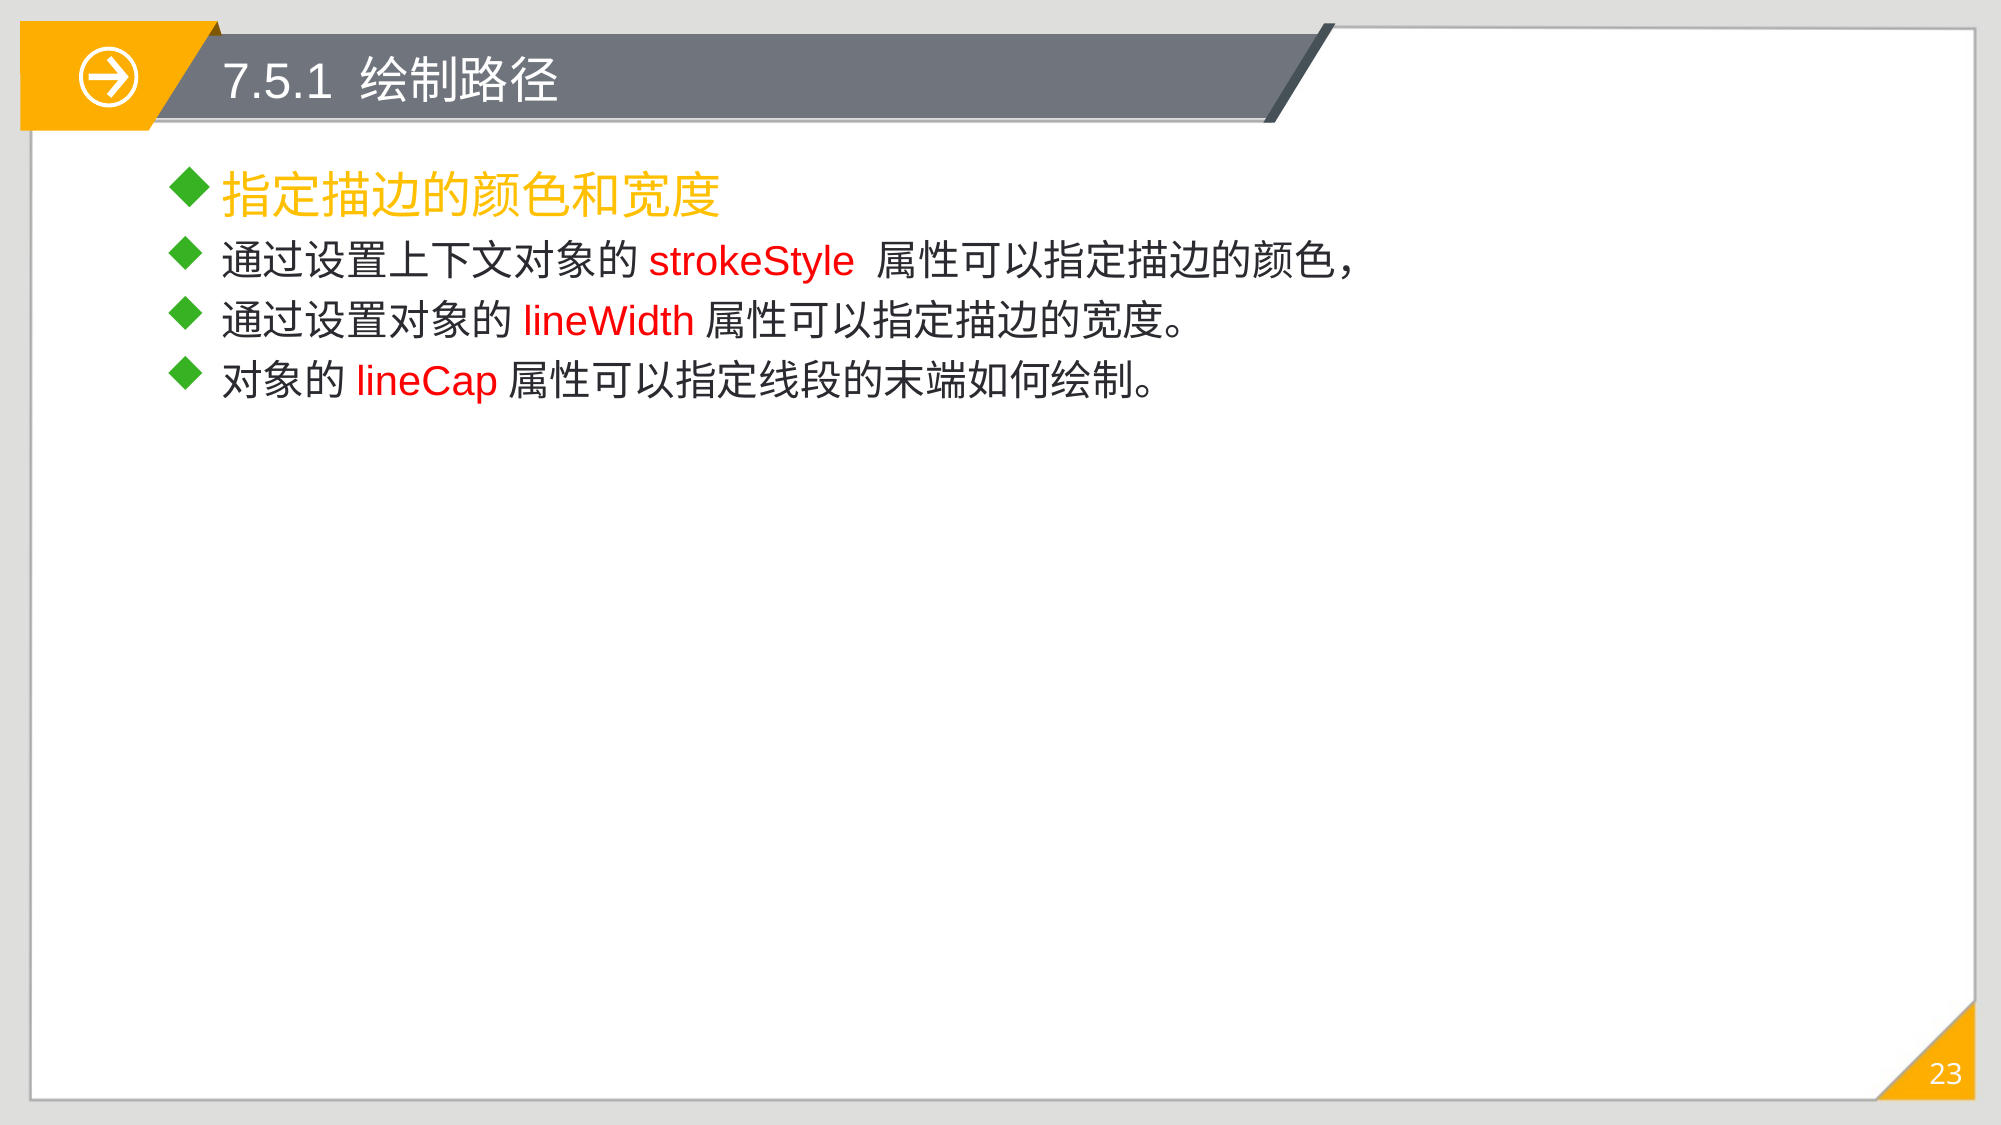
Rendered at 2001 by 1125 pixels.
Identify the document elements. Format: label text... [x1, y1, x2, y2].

title 7.5.1 绘制路径 [206, 34, 1792, 123]
picture [0, 0, 2001, 1125]
list 指定描边的颜色和宽度 通过设置上下文对象的strokeStyle 属性可以指定描边的颜色， 通过设置对象的lineWidth属性可以指定描边的宽度。 对象的lineCap属性可以指定线段的末端如何绘制。 [149, 143, 1889, 983]
